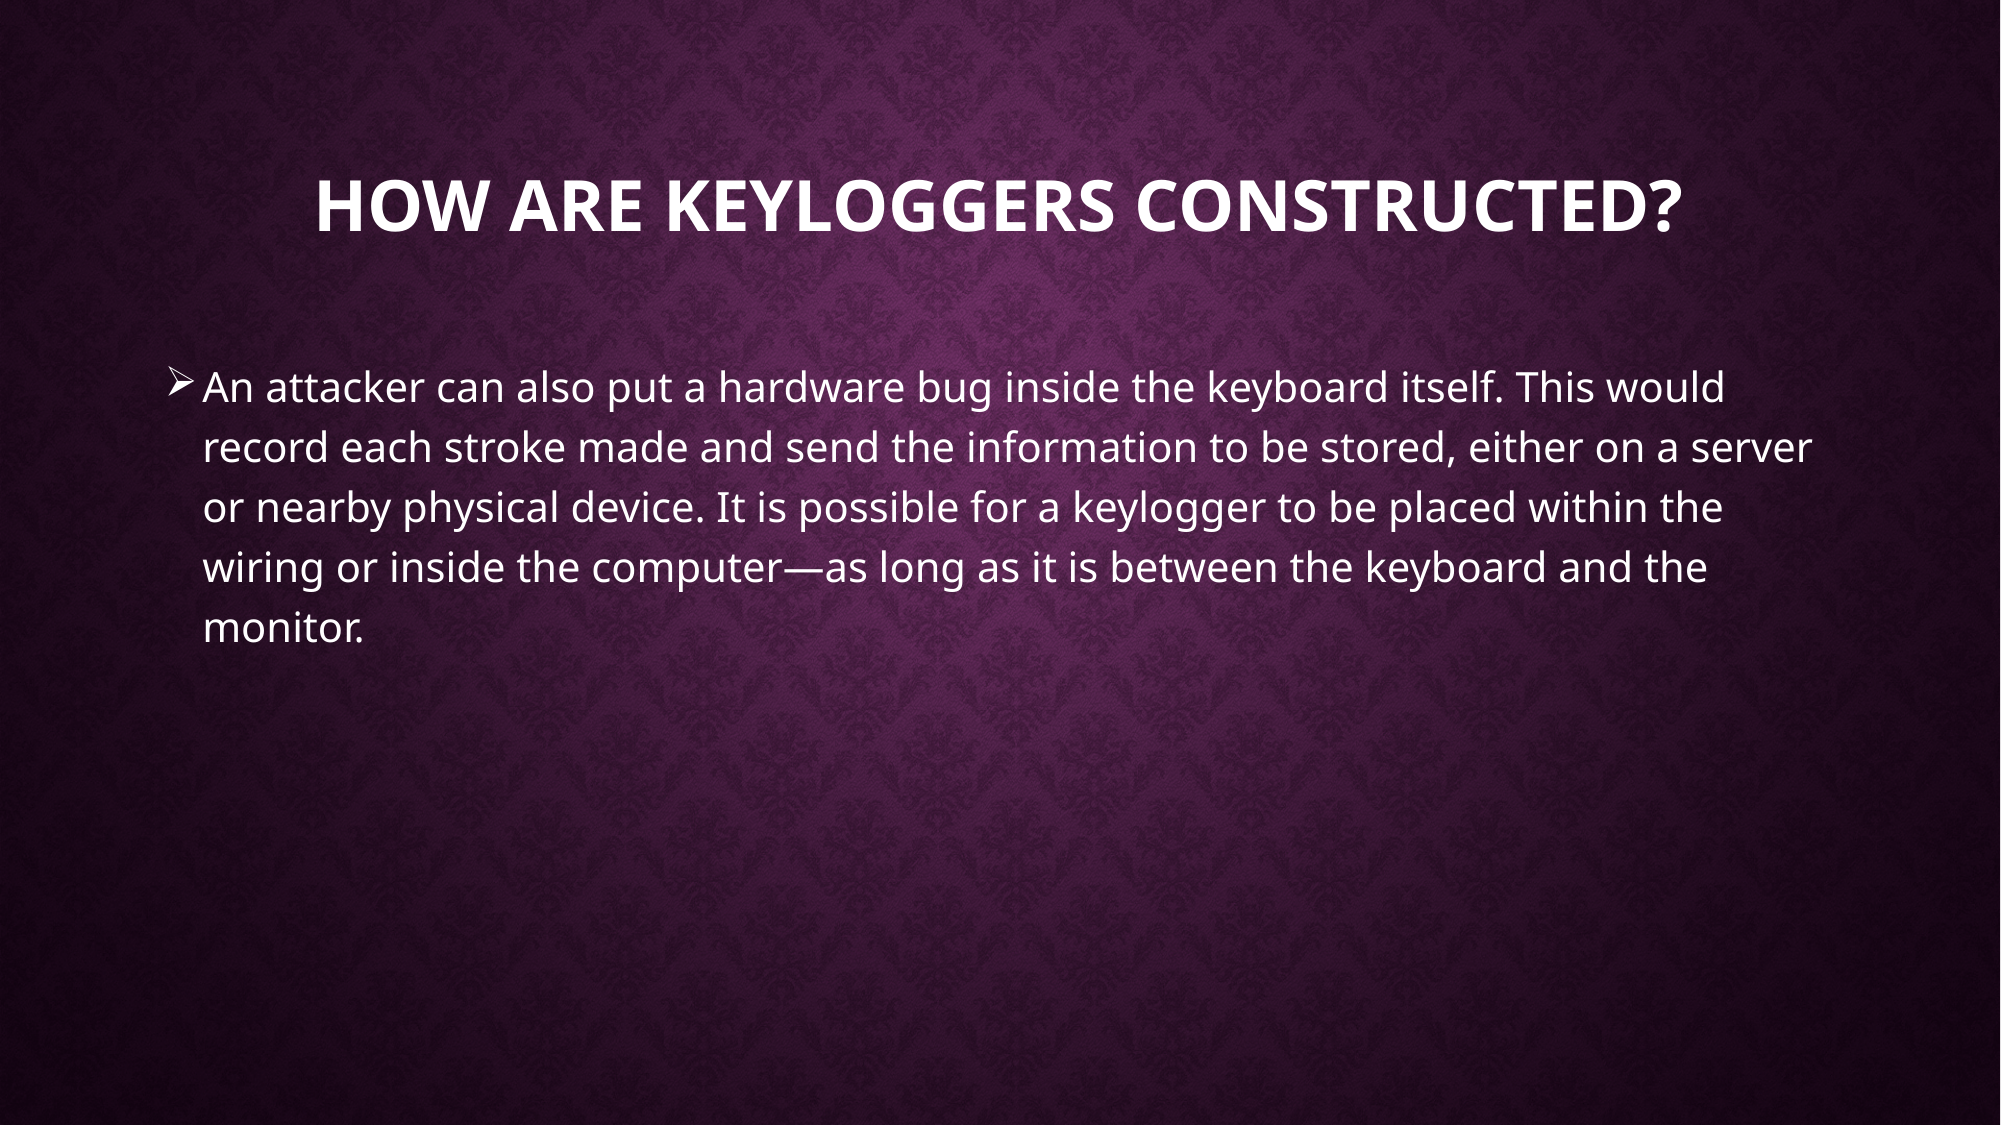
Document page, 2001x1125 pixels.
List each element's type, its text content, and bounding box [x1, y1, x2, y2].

list An attacker can also put a hardware bug inside the keyboard itself. This would record each stroke made and send the information to be stored, either on a server or nearby physical device. It is possible for a keylogger to be placed within the wiring or inside the computer—as long as it is between the keyboard and the monitor. [149, 343, 1849, 950]
title How are keyloggers constructed? [149, 99, 1849, 318]
